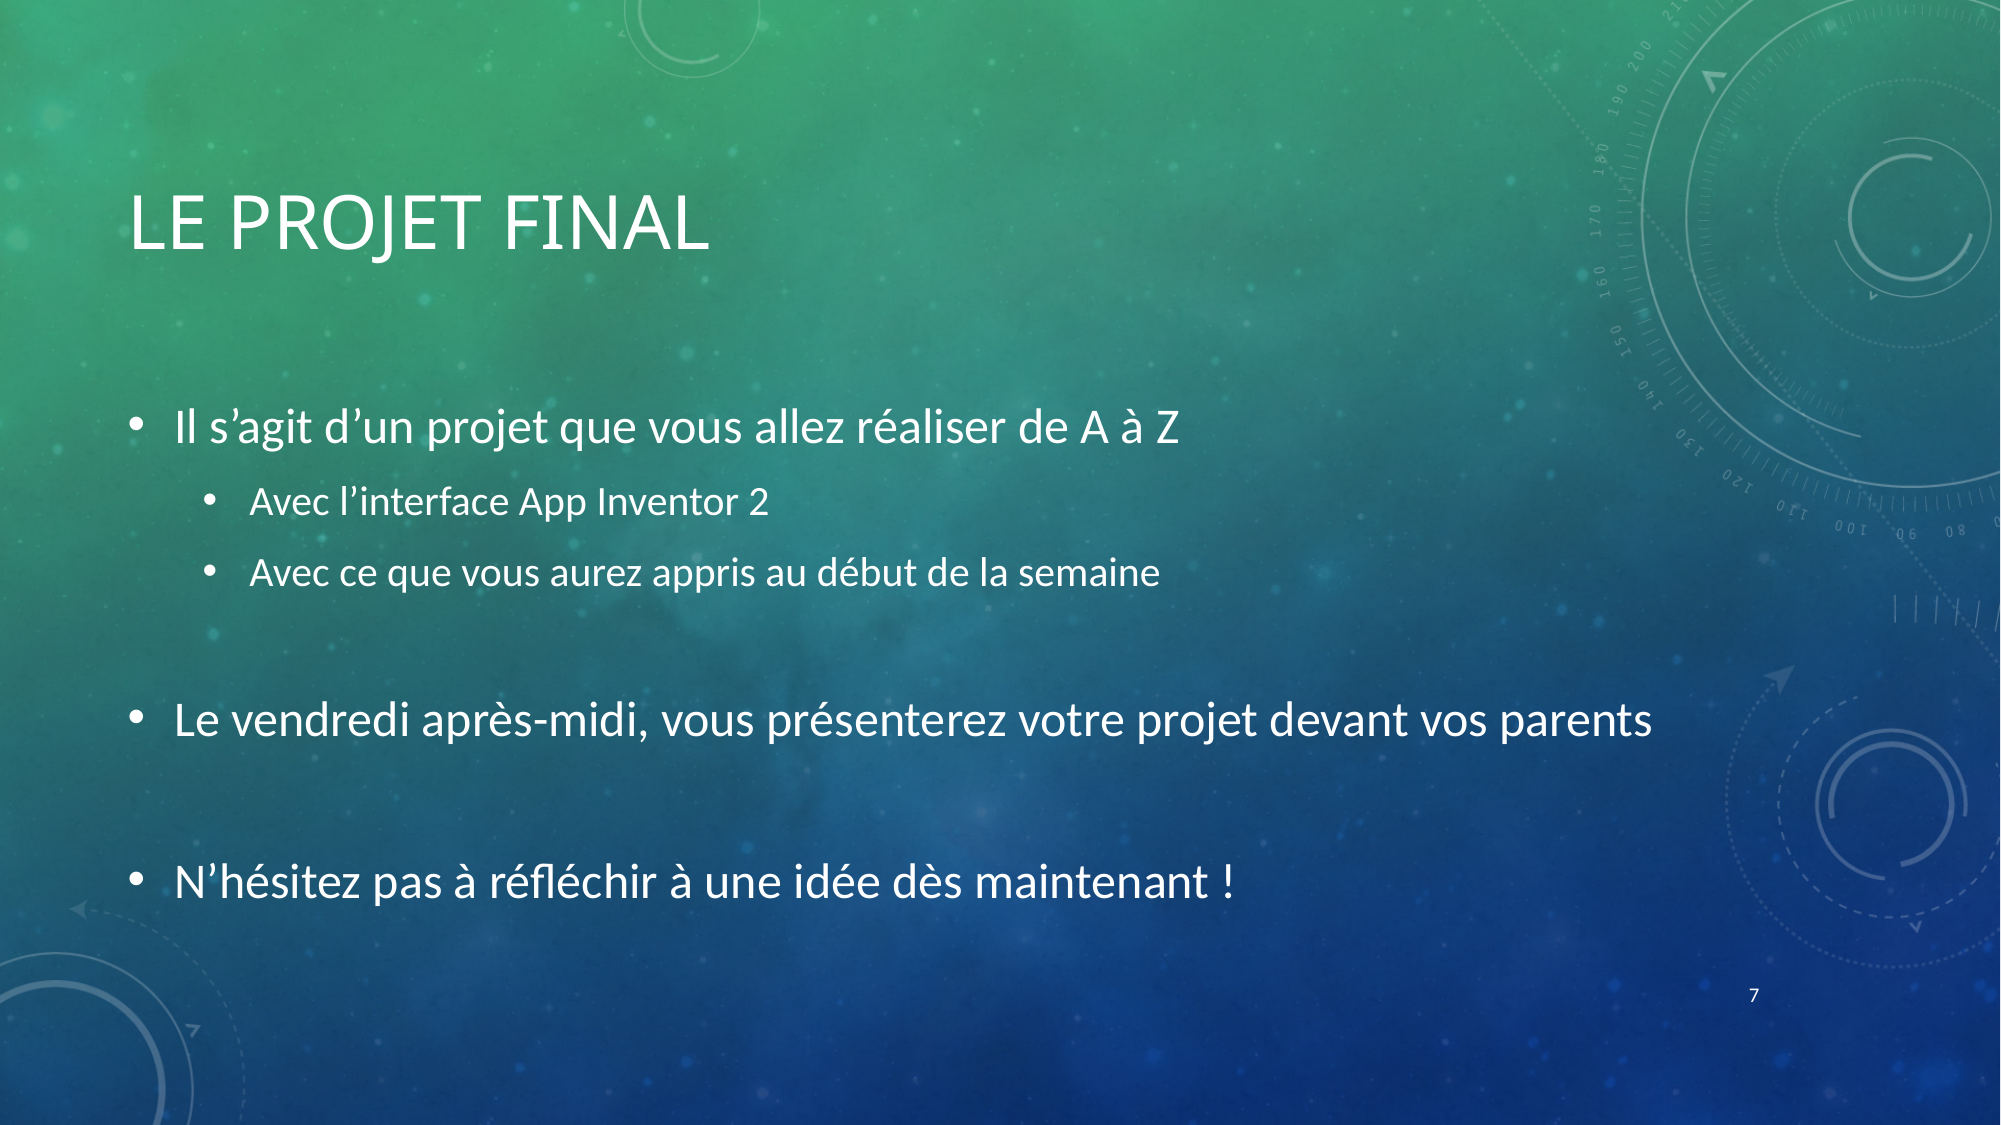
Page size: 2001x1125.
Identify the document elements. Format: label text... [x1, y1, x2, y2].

picture [0, 0, 2001, 1125]
title Le projet final [112, 99, 1775, 339]
slide_number 7 [1684, 963, 1775, 1025]
list Il s’agit d’un projet que vous allez réaliser de A à Z Avec l’interface App Inventor 2 Avec ce que vous aurez appris au début de la semaine Le vendredi après-midi, vous présenterez votre projet devant vos parents N’hésitez pas à réfléchir à une idée dès maintenant ! [112, 351, 1775, 950]
